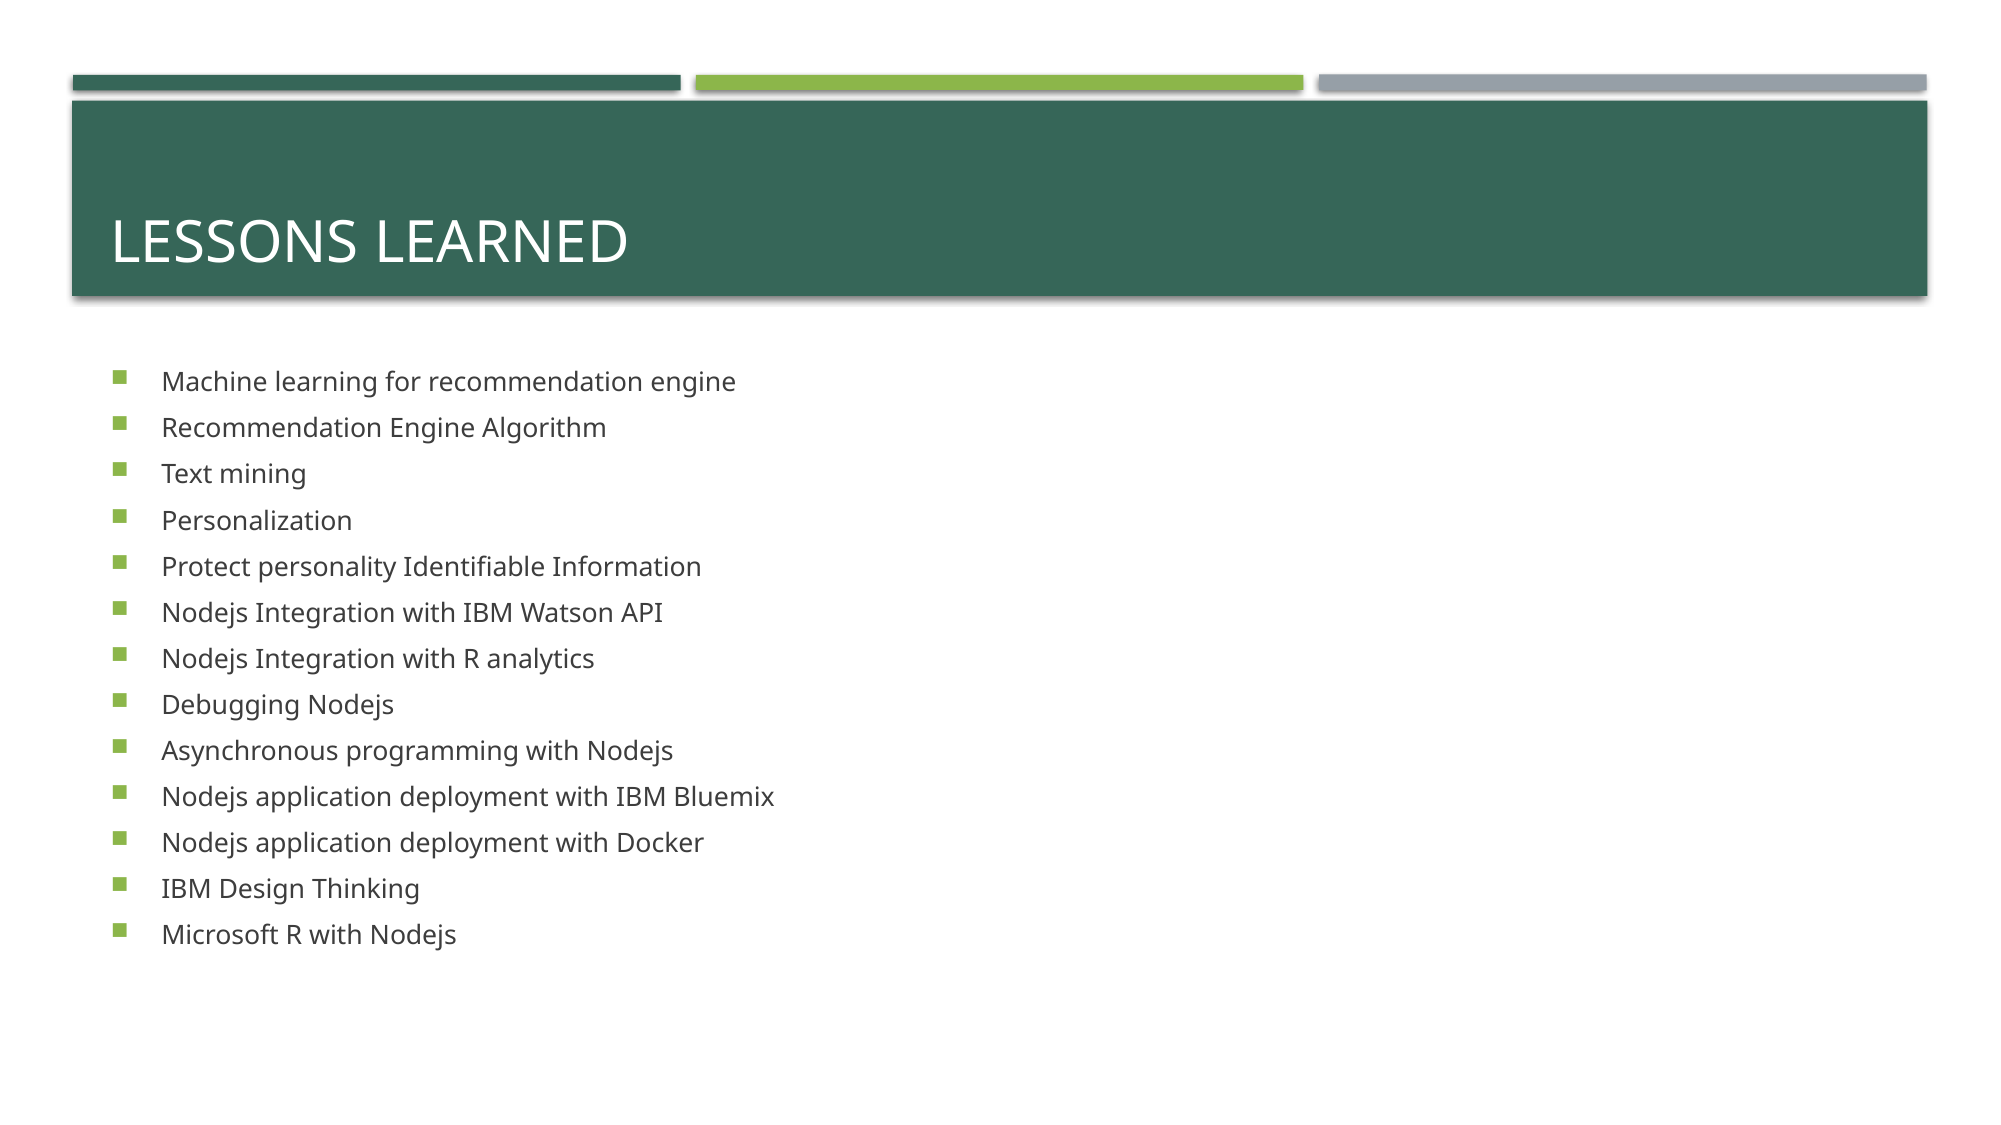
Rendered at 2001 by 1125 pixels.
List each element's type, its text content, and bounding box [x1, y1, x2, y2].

title Lessons learned [95, 115, 1905, 282]
list Machine learning for recommendation engine Recommendation Engine Algorithm Text mining Personalization Protect personality Identifiable Information Nodejs Integration with IBM Watson API Nodejs Integration with R analytics Debugging Nodejs Asynchronous programming with Nodejs Nodejs application deployment with IBM Bluemix Nodejs application deployment with Docker IBM Design Thinking Microsoft R with Nodejs [95, 357, 1905, 962]
